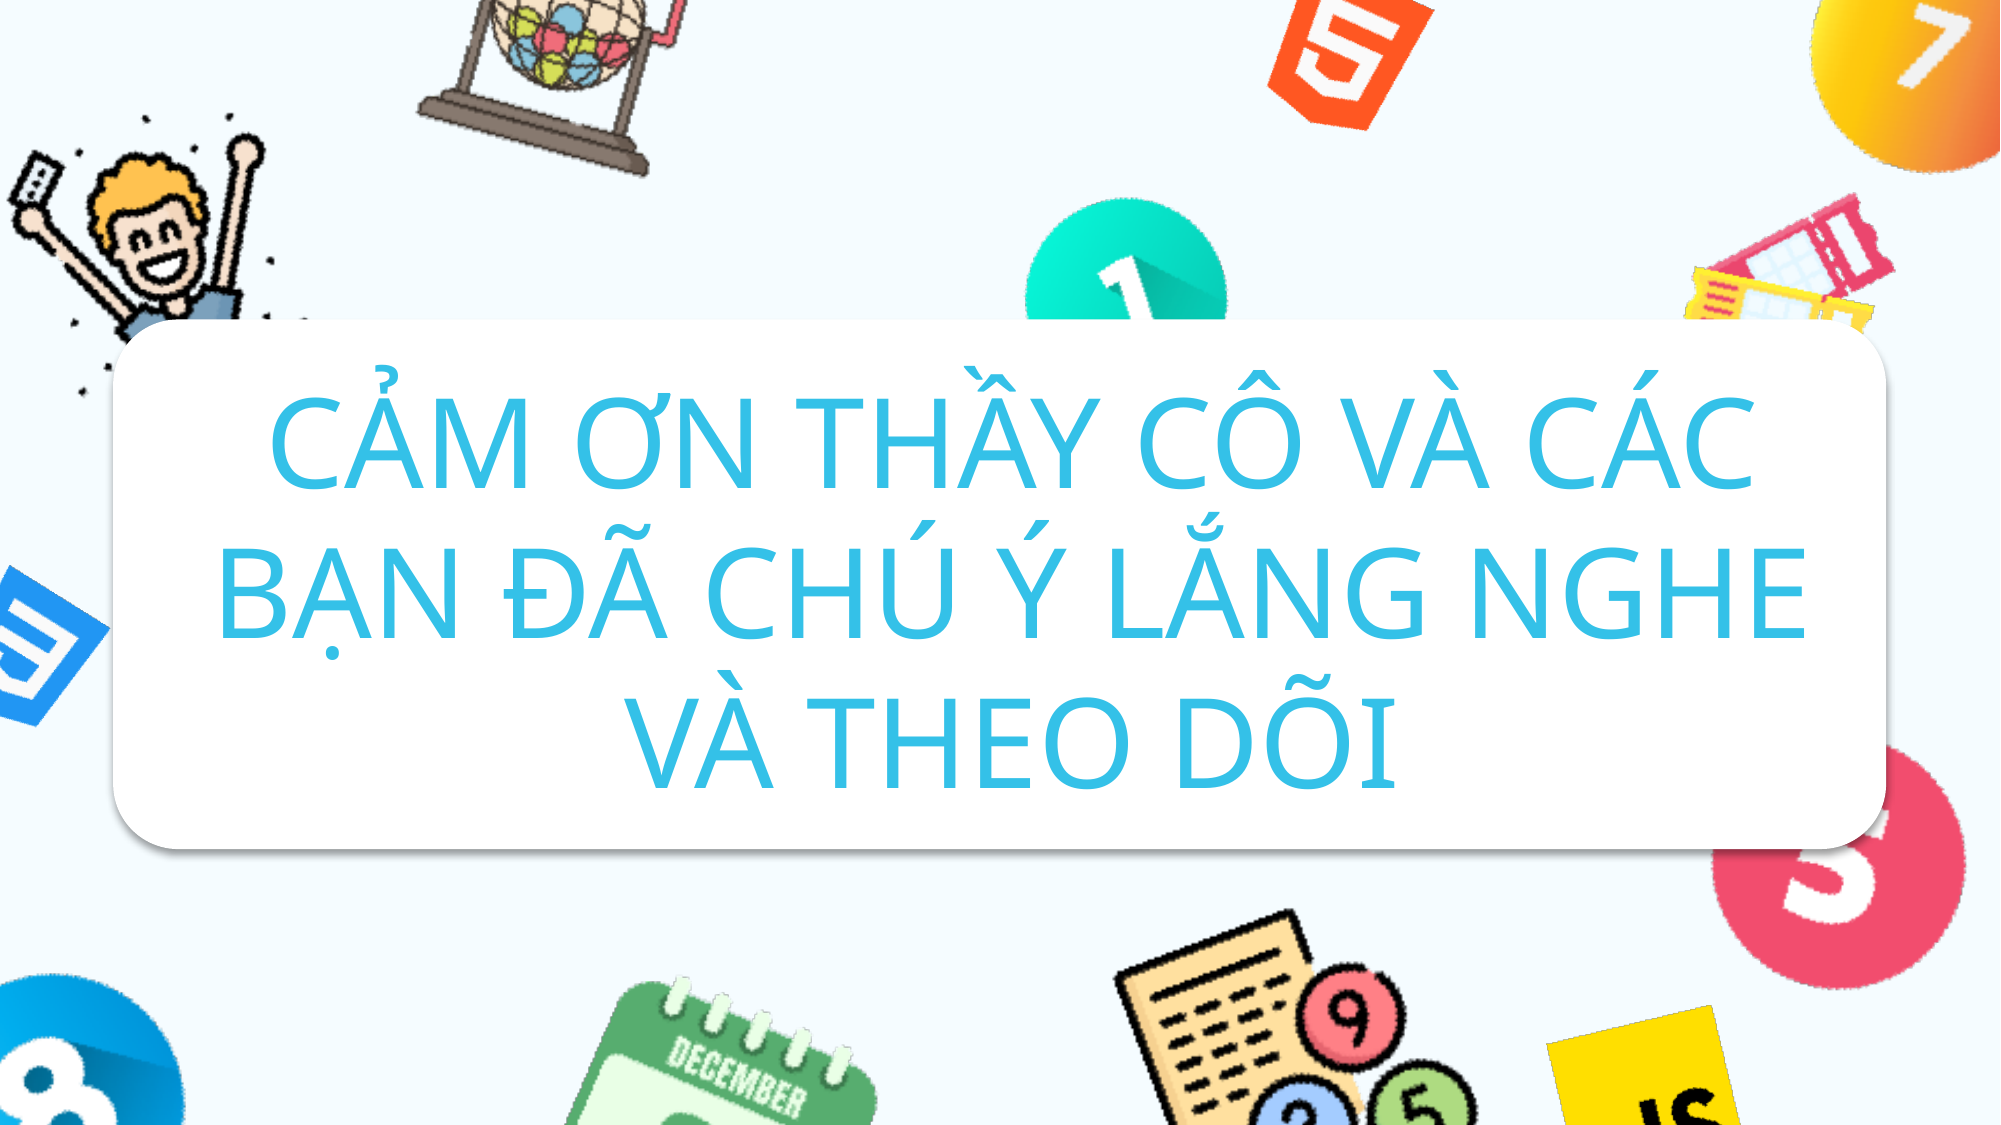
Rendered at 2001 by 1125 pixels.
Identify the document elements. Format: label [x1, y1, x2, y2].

picture [1266, 0, 1419, 129]
picture [1712, 735, 1964, 988]
picture [428, 0, 698, 165]
picture [0, 973, 185, 1125]
picture [572, 1000, 851, 1125]
picture [1154, 912, 1450, 1125]
picture [1563, 1021, 1733, 1125]
picture [0, 1037, 118, 1125]
picture [0, 585, 93, 722]
picture [1025, 199, 1226, 400]
picture [1693, 0, 2000, 378]
picture [27, 118, 288, 380]
text_box [0, 0, 2000, 1125]
